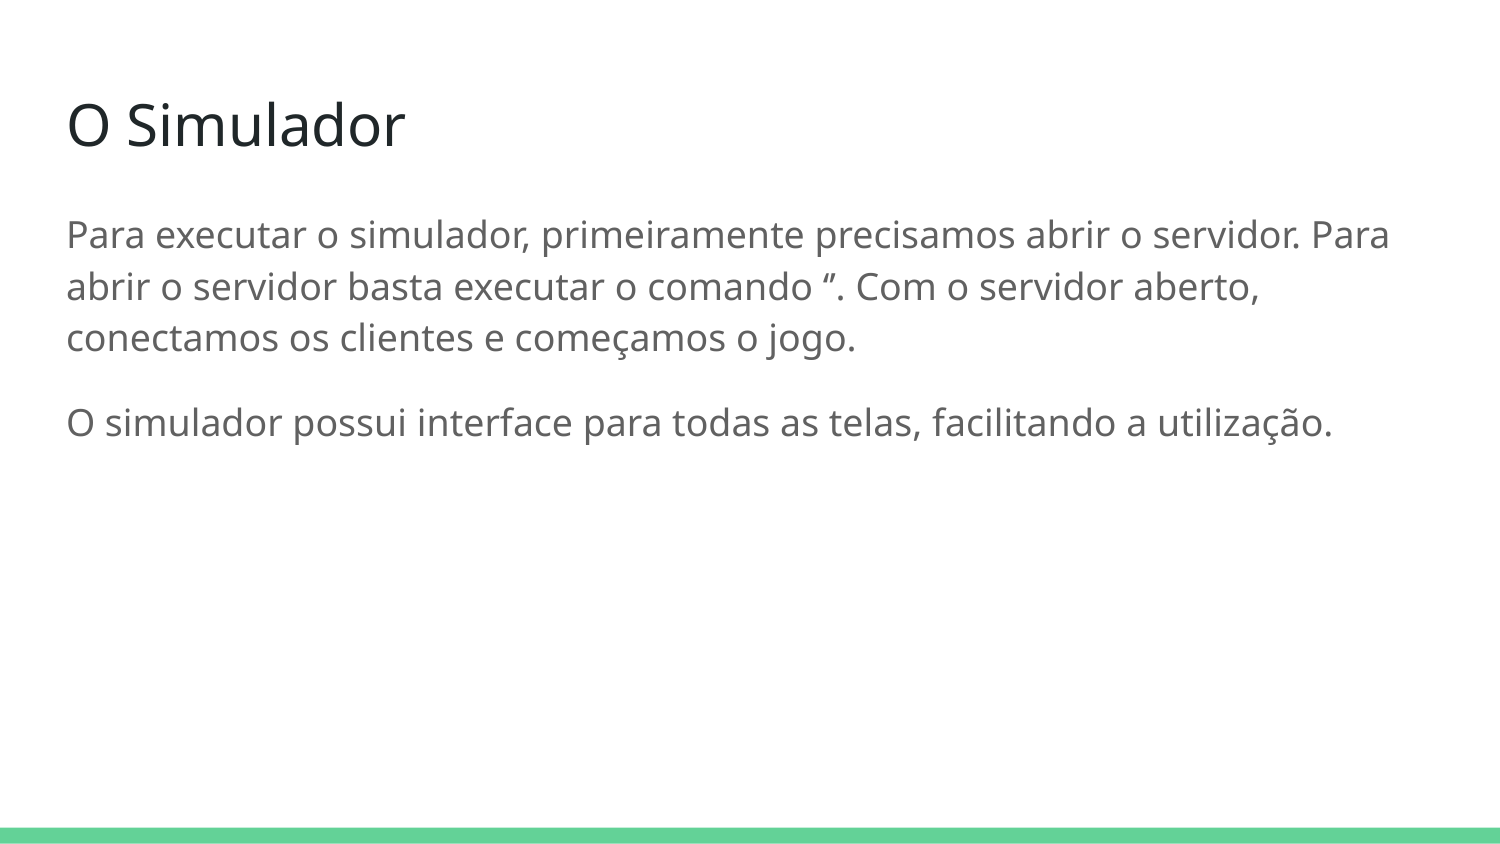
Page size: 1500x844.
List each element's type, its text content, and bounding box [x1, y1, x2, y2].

title O Simulador [51, 72, 1449, 167]
list Para executar o simulador, primeiramente precisamos abrir o servidor. Para abrir o servidor basta executar o comando ‘’. Com o servidor aberto, conectamos os clientes e começamos o jogo. O simulador possui interface para todas as telas, facilitando a utilização. [51, 189, 1449, 750]
